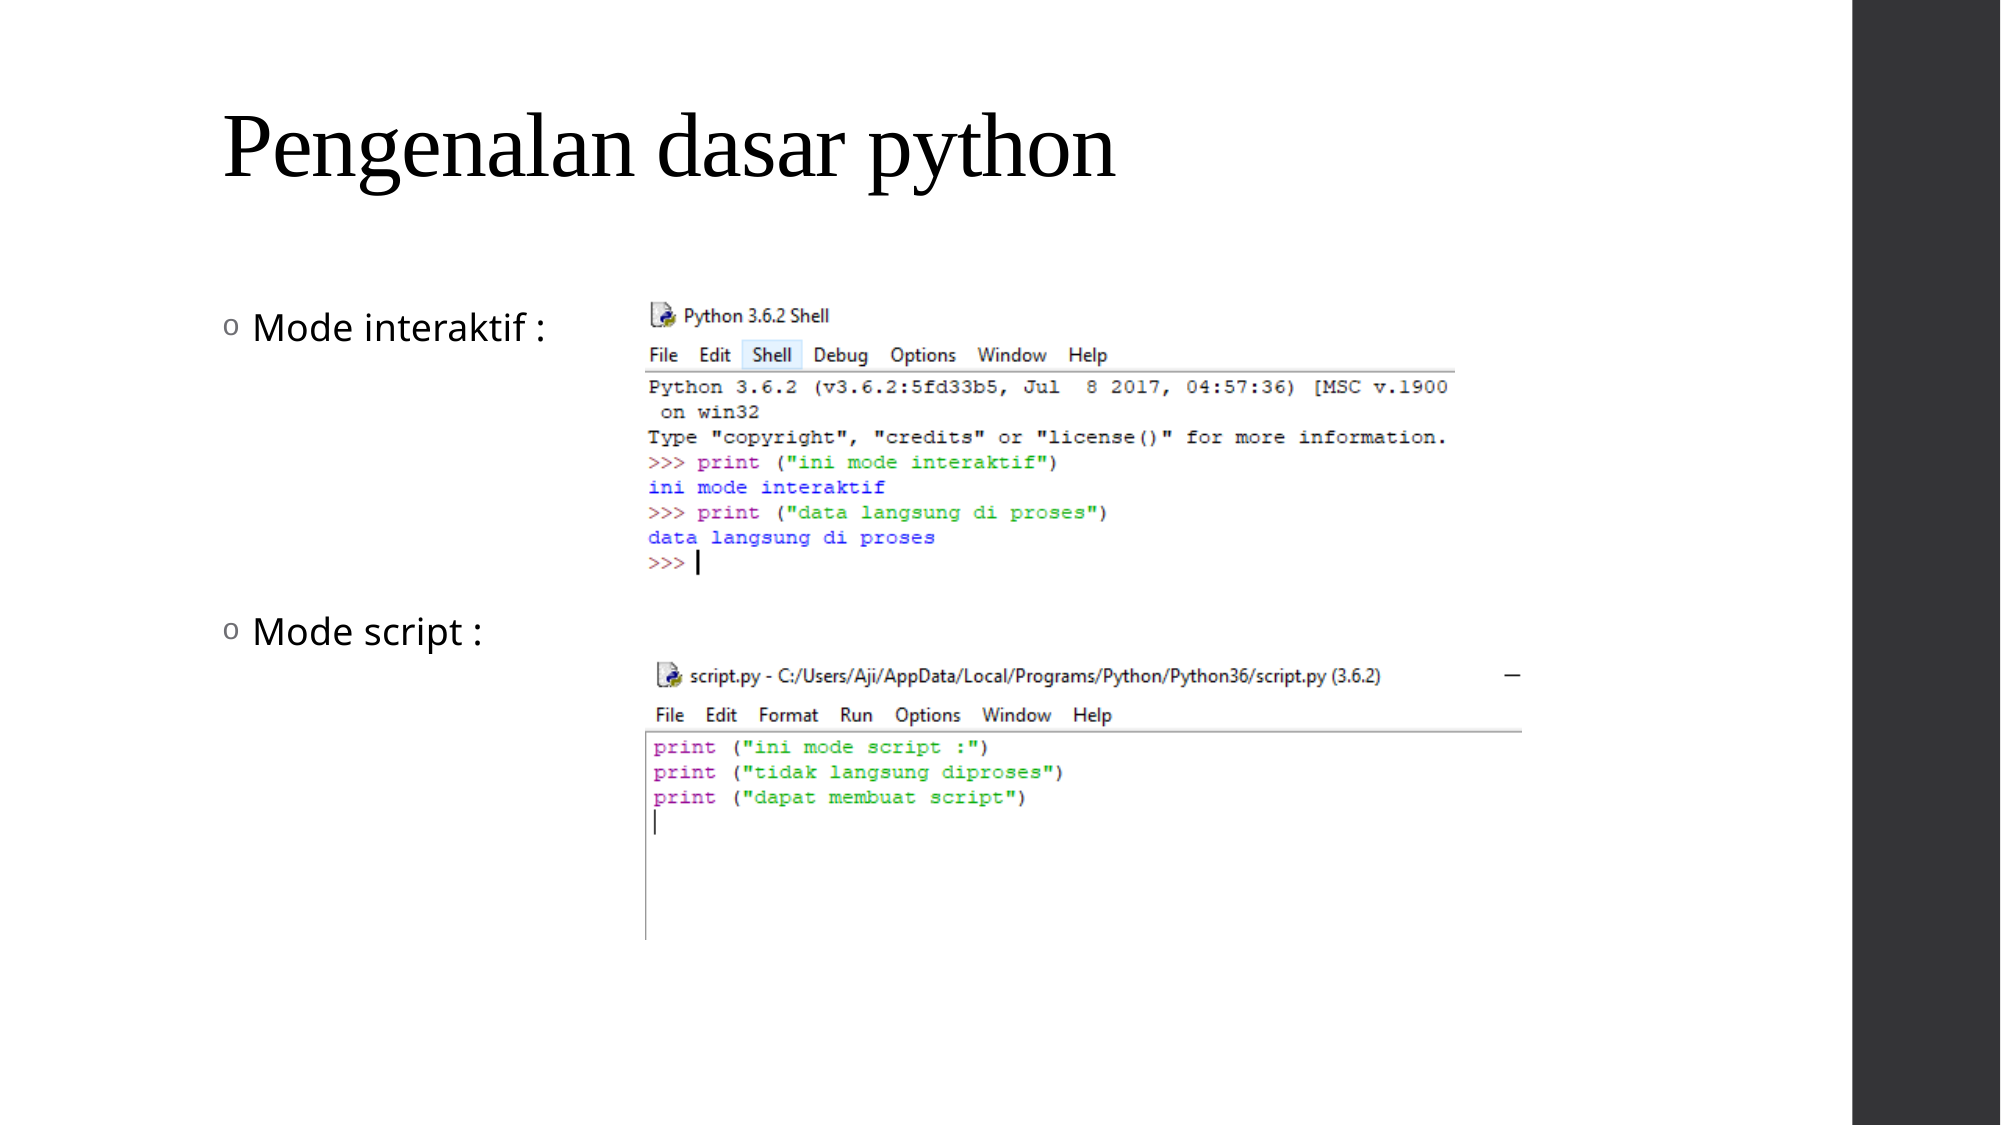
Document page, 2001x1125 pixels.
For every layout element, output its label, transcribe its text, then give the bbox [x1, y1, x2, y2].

picture [645, 656, 1523, 940]
picture [645, 296, 1455, 583]
list Mode interaktif : Mode script : [206, 299, 1617, 1014]
title Pengenalan dasar python [206, 60, 1797, 204]
